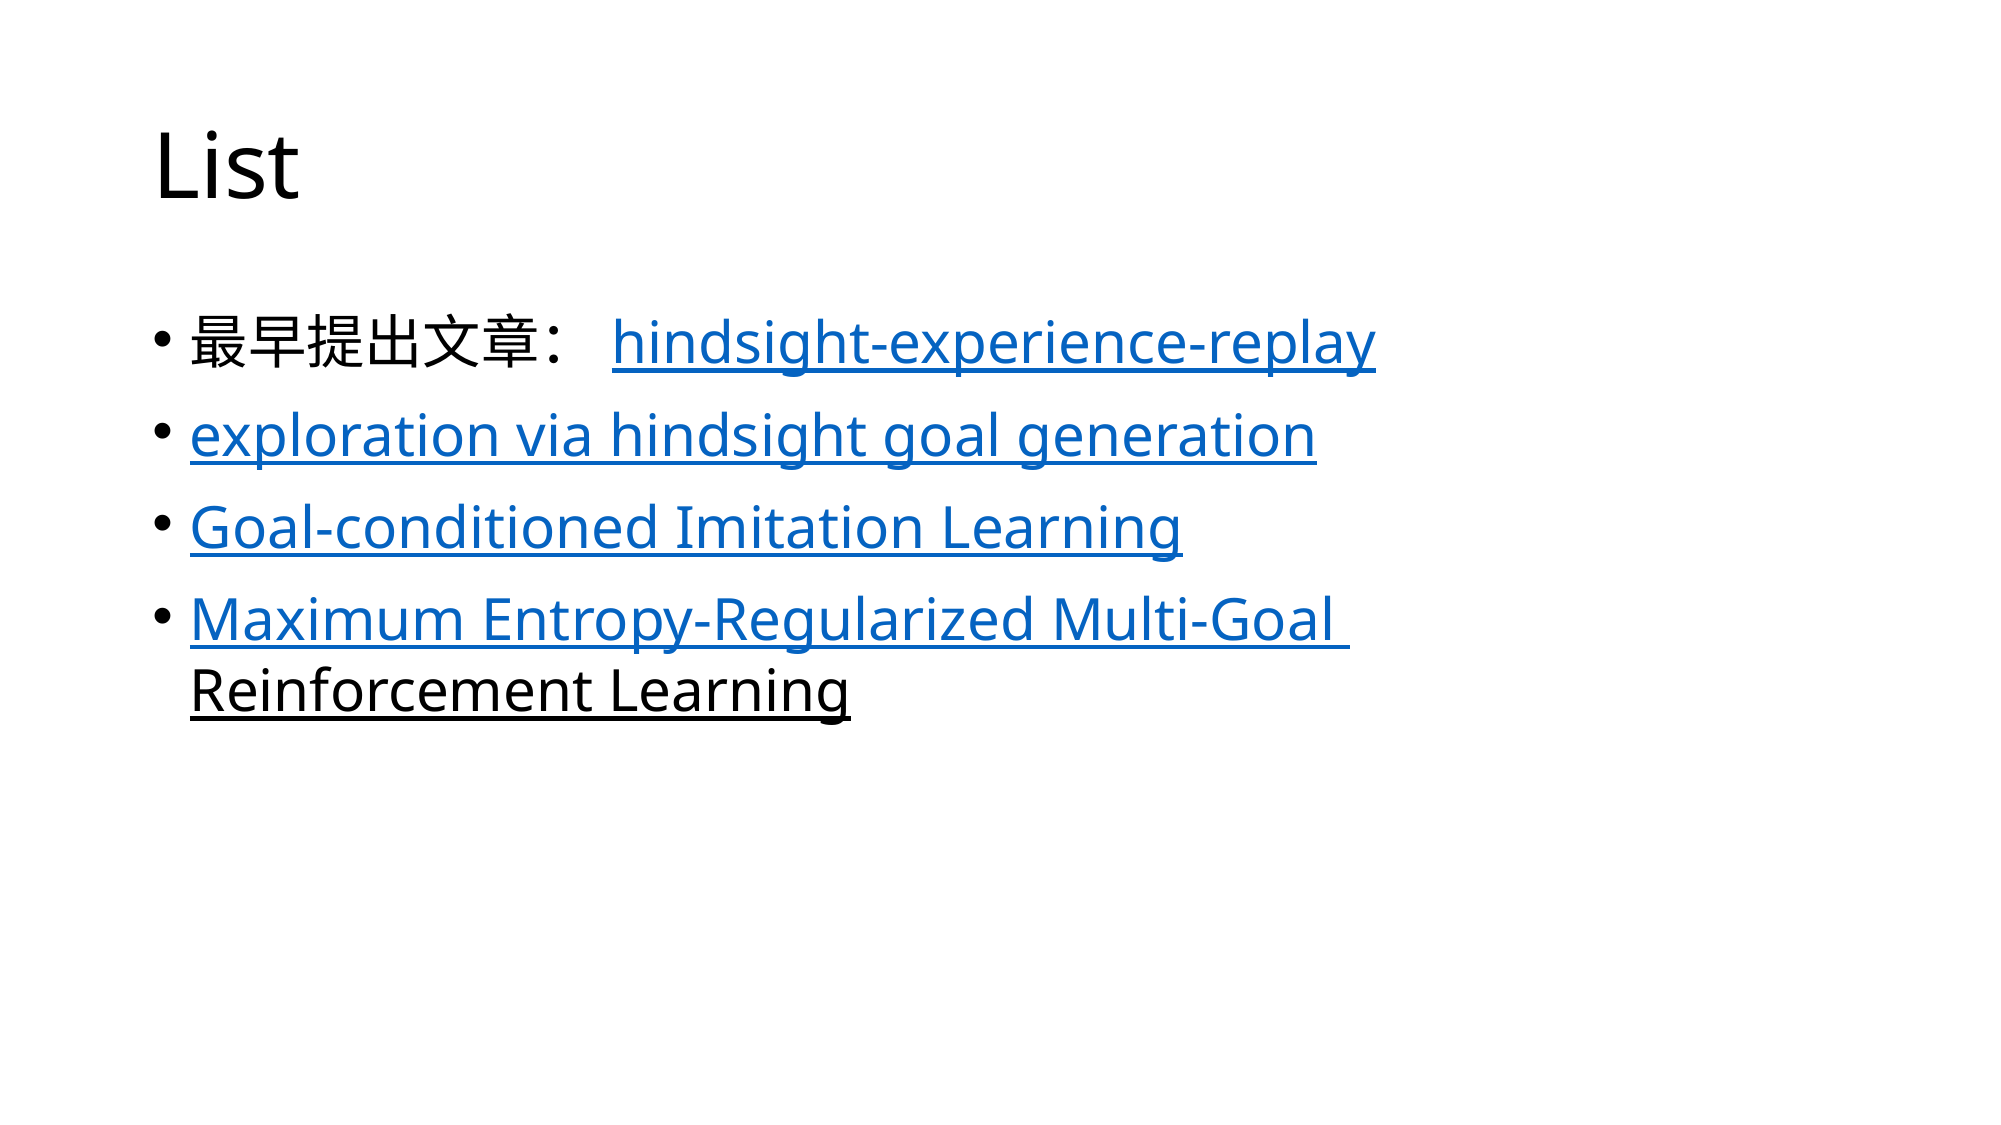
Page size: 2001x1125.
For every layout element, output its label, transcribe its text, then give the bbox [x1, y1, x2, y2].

title List [137, 59, 1863, 278]
list 最早提出文章：hindsight-experience-replay exploration via hindsight goal generation Goal-conditioned Imitation Learning Maximum Entropy-Regularized Multi-Goal Reinforcement Learning [137, 299, 1863, 1014]
